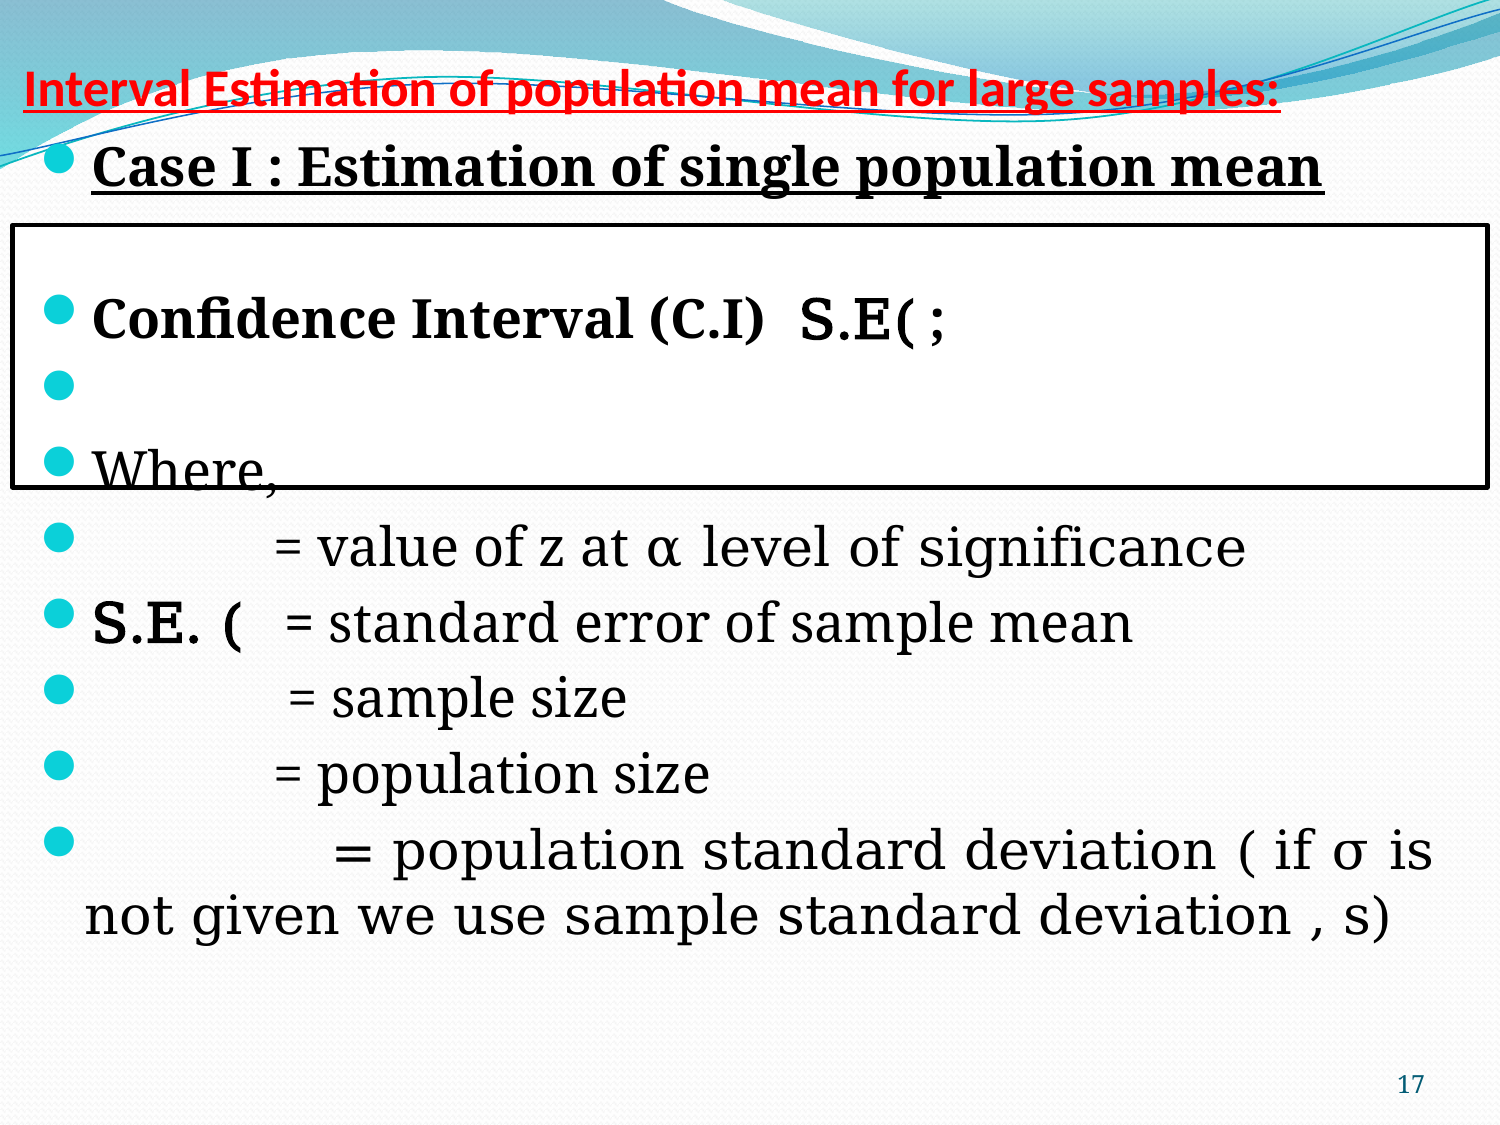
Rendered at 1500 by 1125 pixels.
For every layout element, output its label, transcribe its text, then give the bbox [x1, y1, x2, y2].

title Interval Estimation of population mean for large samples: [12, 4, 1463, 117]
text_box [10, 223, 1490, 490]
slide_number 17 [1299, 1042, 1425, 1103]
